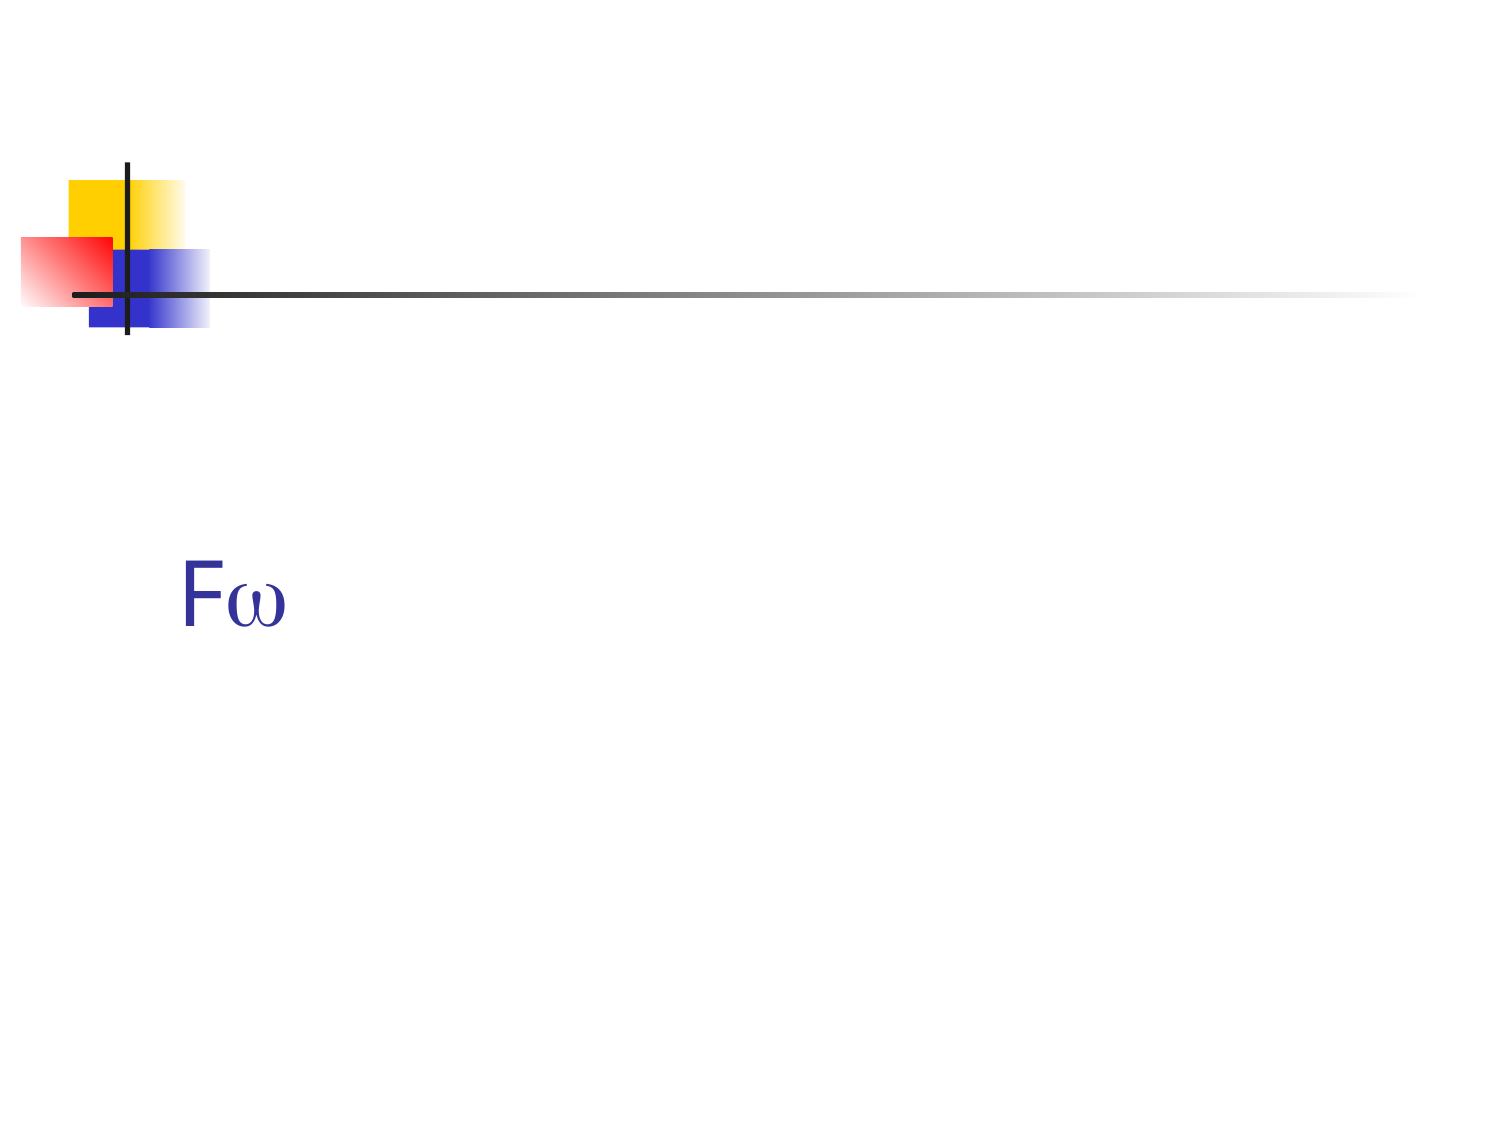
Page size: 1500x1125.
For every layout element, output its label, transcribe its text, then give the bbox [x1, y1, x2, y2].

title Fw [162, 412, 1300, 653]
